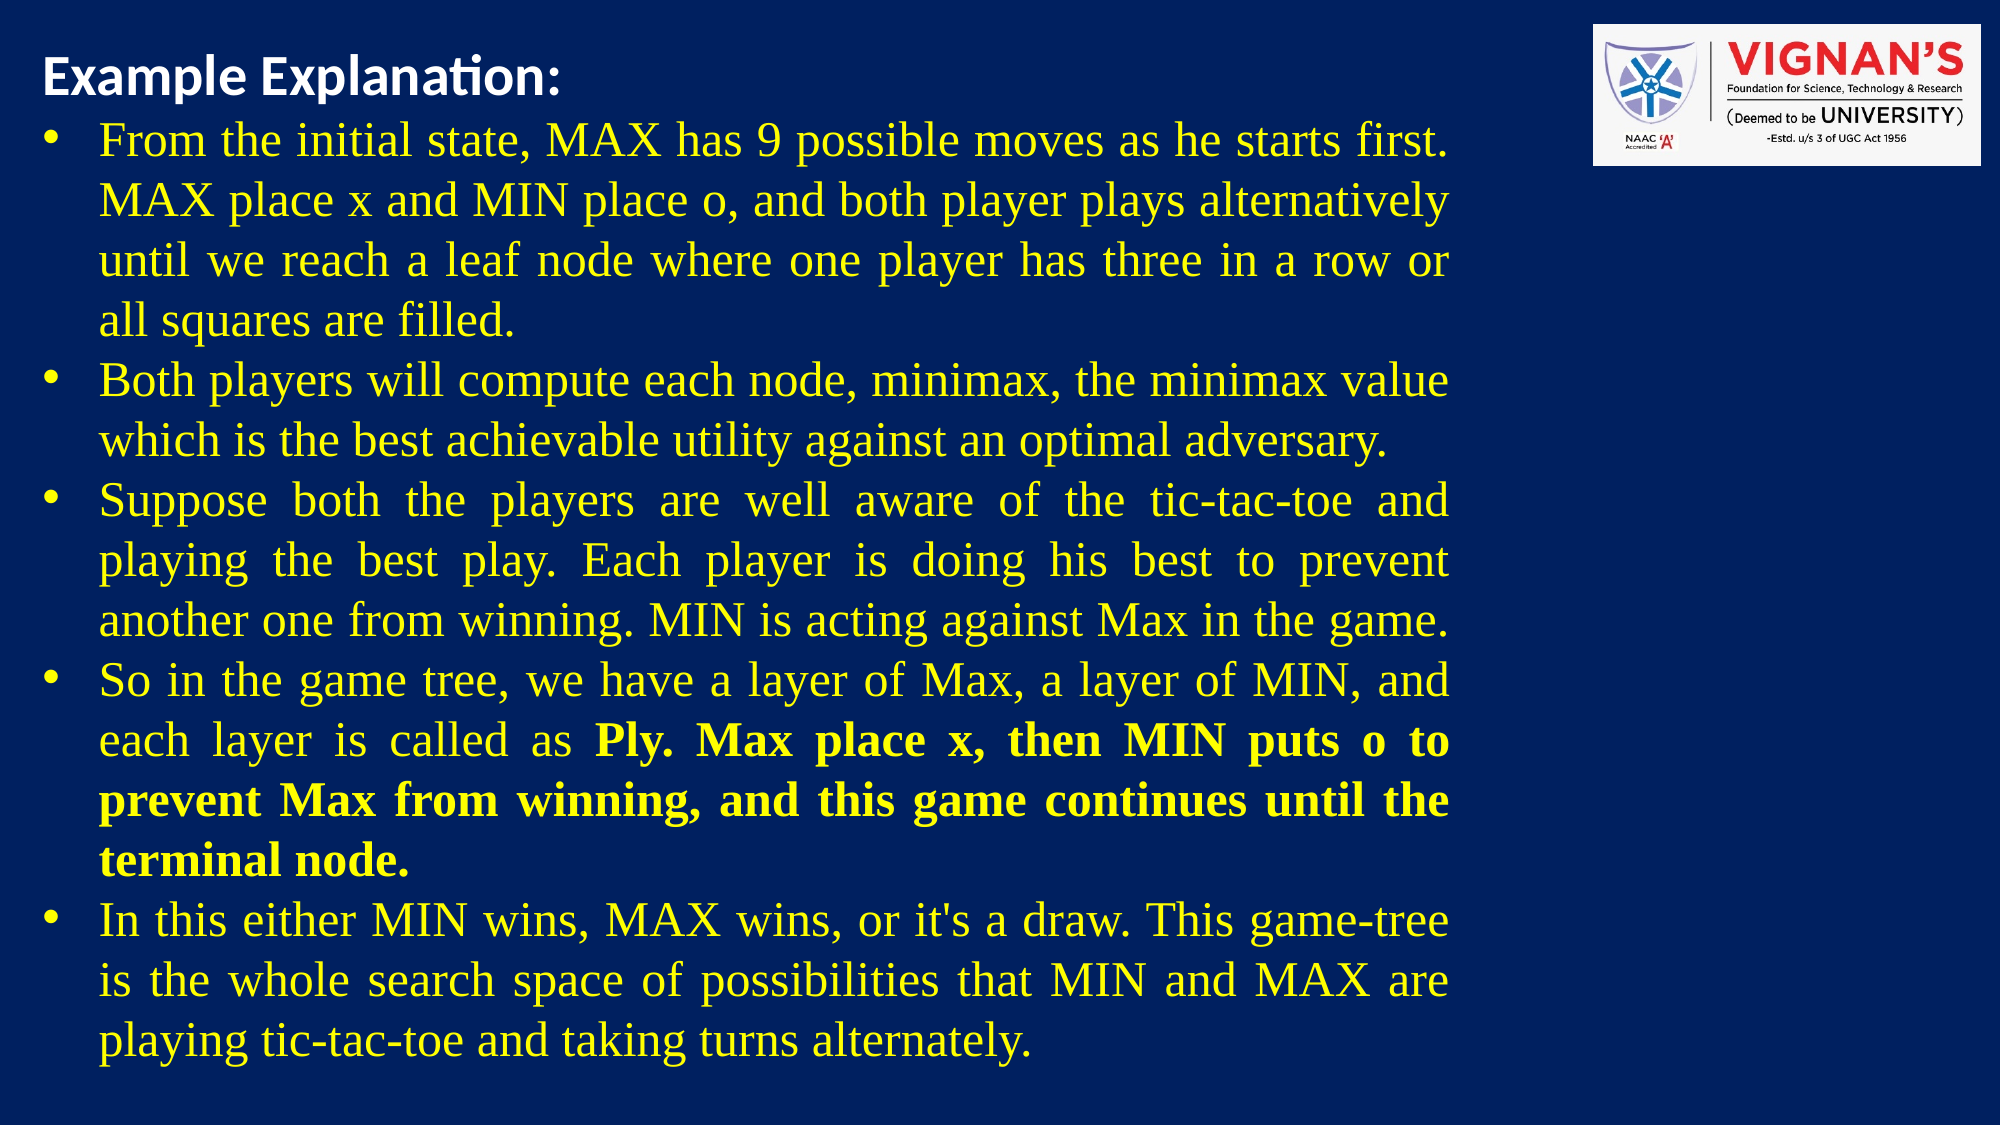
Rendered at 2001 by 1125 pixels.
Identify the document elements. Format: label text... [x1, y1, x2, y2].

text_box Example Explanation: From the initial state, MAX has 9 possible moves as he starts first. MAX place x and MIN place o, and both player plays alternatively until we reach a leaf node where one player has three in a row or all squares are filled. Both players will compute each node, minimax, the minimax value which is the best achievable utility against an optimal adversary. Suppose both the players are well aware of the tic-tac-toe and playing the best play. Each player is doing his best to prevent another one from winning. MIN is acting against Max in the game. So in the game tree, we have a layer of Max, a layer of MIN, and each layer is called as Ply. Max place x, then MIN puts o to prevent Max from winning, and this game continues until the terminal node. In this either MIN wins, MAX wins, or it's a draw. This game-tree is the whole search space of possibilities that MIN and MAX are playing tic-tac-toe and taking turns alternately. [27, 29, 1466, 1074]
picture [1593, 24, 1981, 166]
